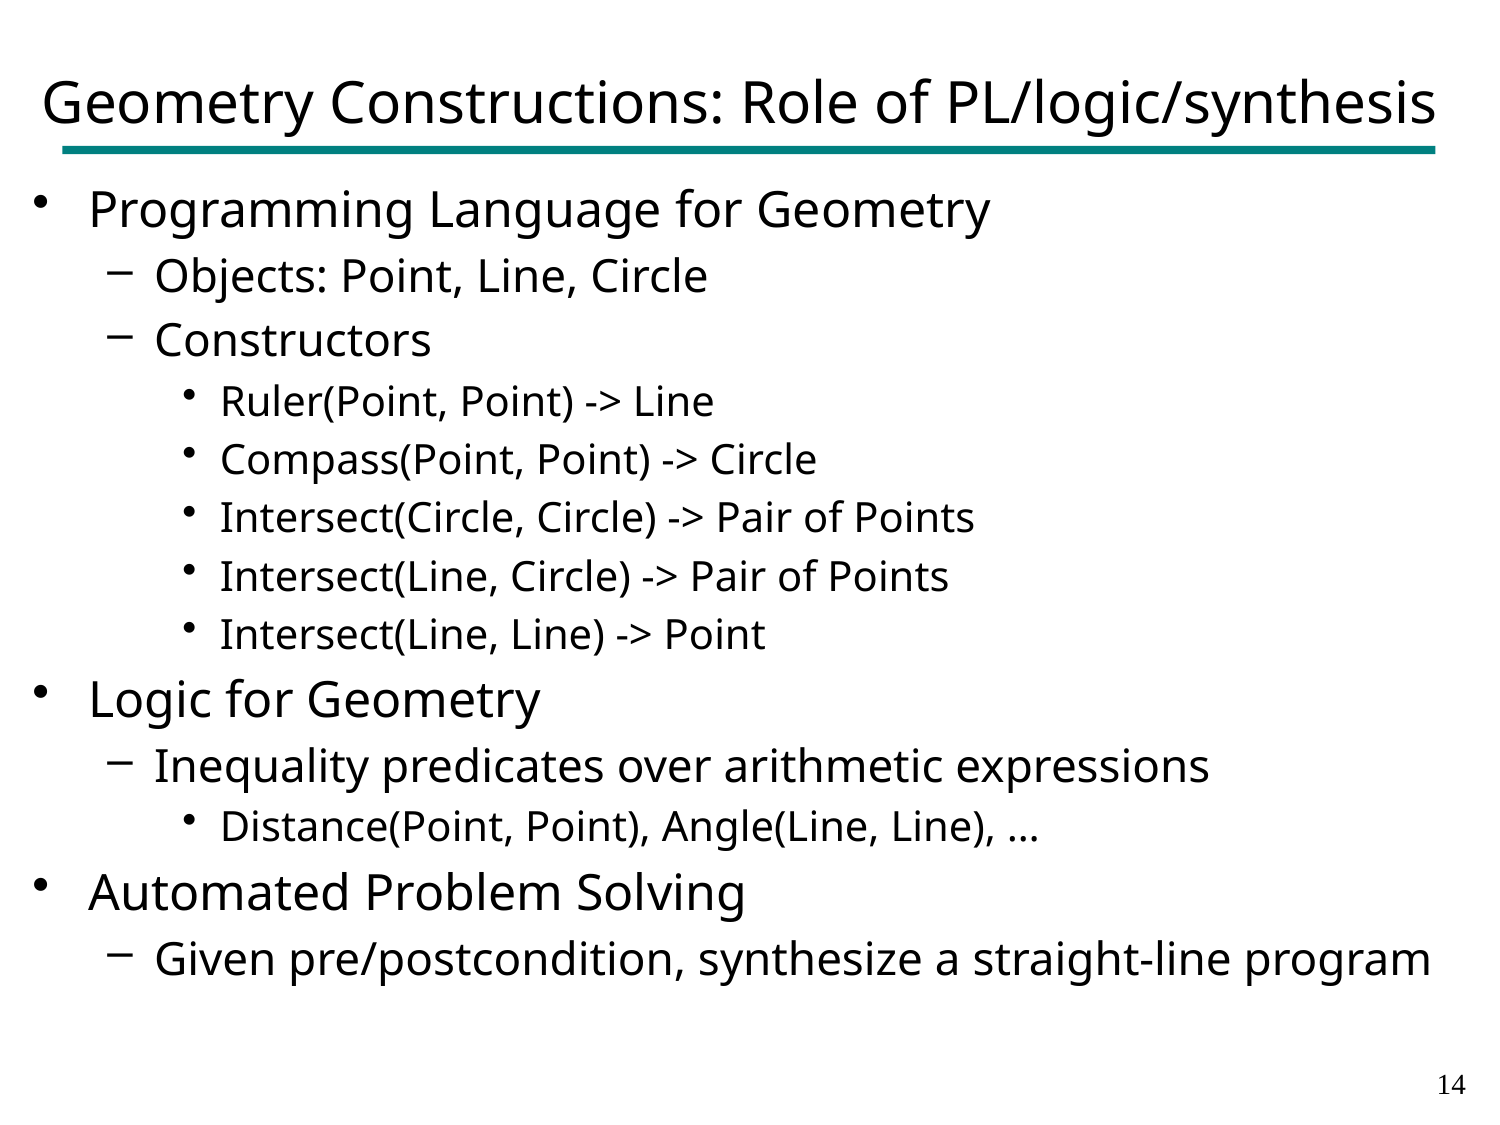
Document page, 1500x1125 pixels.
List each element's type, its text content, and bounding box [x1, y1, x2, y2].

title Geometry Constructions: Role of PL/logic/synthesis [0, 49, 1481, 151]
slide_number 13 [1168, 1057, 1482, 1121]
list Programming Language for Geometry Objects: Point, Line, Circle Constructors Ruler(Point, Point) -> Line Compass(Point, Point) -> Circle Intersect(Circle, Circle) -> Pair of Points Intersect(Line, Circle) -> Pair of Points Intersect(Line, Line) -> Point Logic for Geometry Inequality predicates over arithmetic expressions Distance(Point, Point), Angle(Line, Line), … Automated Problem Solving Given pre/postcondition, synthesize a straight-line program [17, 169, 1500, 996]
